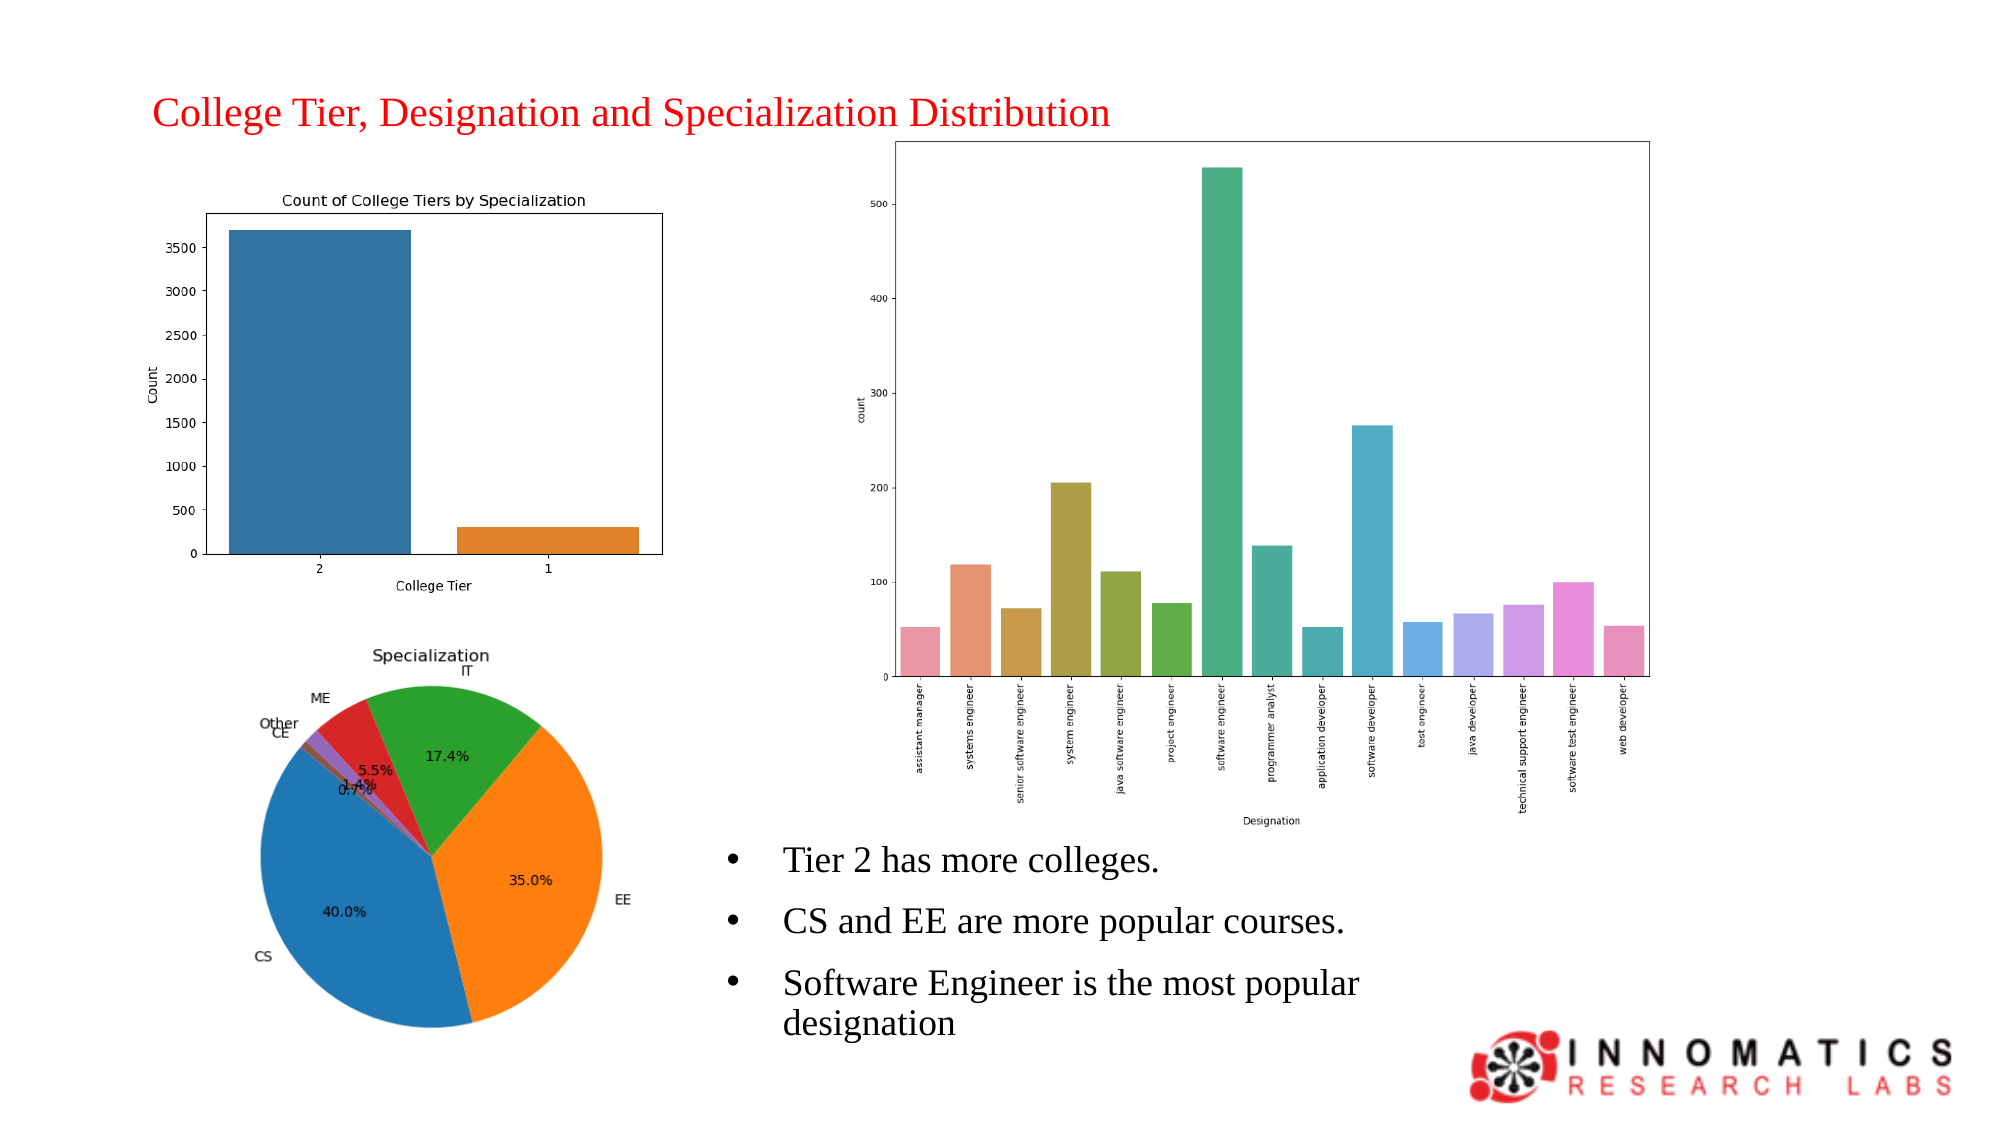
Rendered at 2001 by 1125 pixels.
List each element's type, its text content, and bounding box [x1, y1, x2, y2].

title College Tier, Designation and Specialization Distribution [137, 59, 1252, 167]
picture [848, 134, 1655, 833]
picture [137, 185, 671, 602]
list Tier 2 has more colleges. CS and EE are more popular courses. Software Engineer is the most popular designation [692, 832, 1524, 1110]
picture [1445, 1014, 1975, 1125]
picture [168, 638, 694, 1056]
